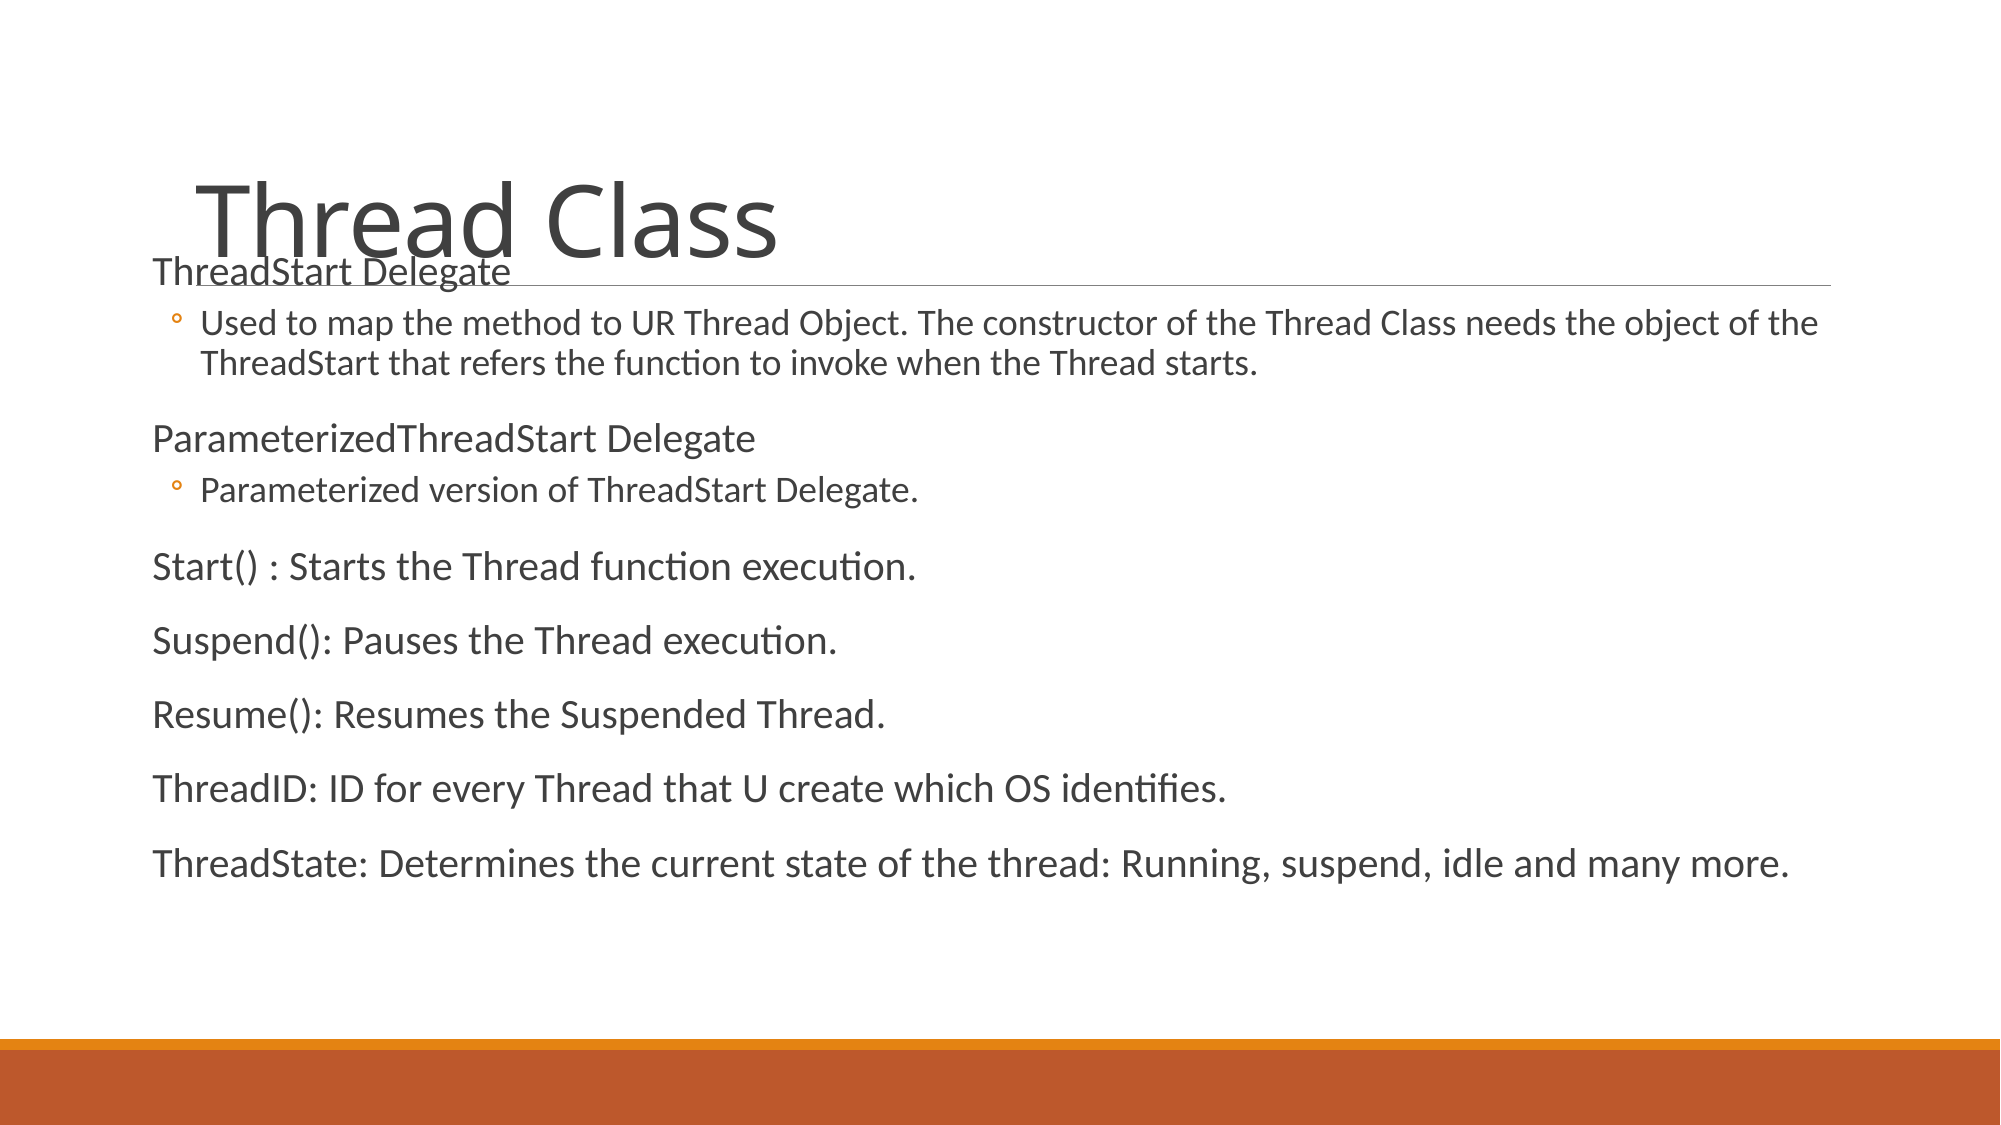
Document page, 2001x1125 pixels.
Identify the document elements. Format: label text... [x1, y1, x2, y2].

title Thread Class [180, 47, 1830, 241]
list ThreadStart Delegate Used to map the method to UR Thread Object. The constructor of the Thread Class needs the object of the ThreadStart that refers the function to invoke when the Thread starts. ParameterizedThreadStart Delegate Parameterized version of ThreadStart Delegate. Start() : Starts the Thread function execution. Suspend(): Pauses the Thread execution. Resume(): Resumes the Suspended Thread. ThreadID: ID for every Thread that U create which OS identifies. ThreadState: Determines the current state of the thread: Running, suspend, idle and many more. [137, 241, 1863, 1066]
